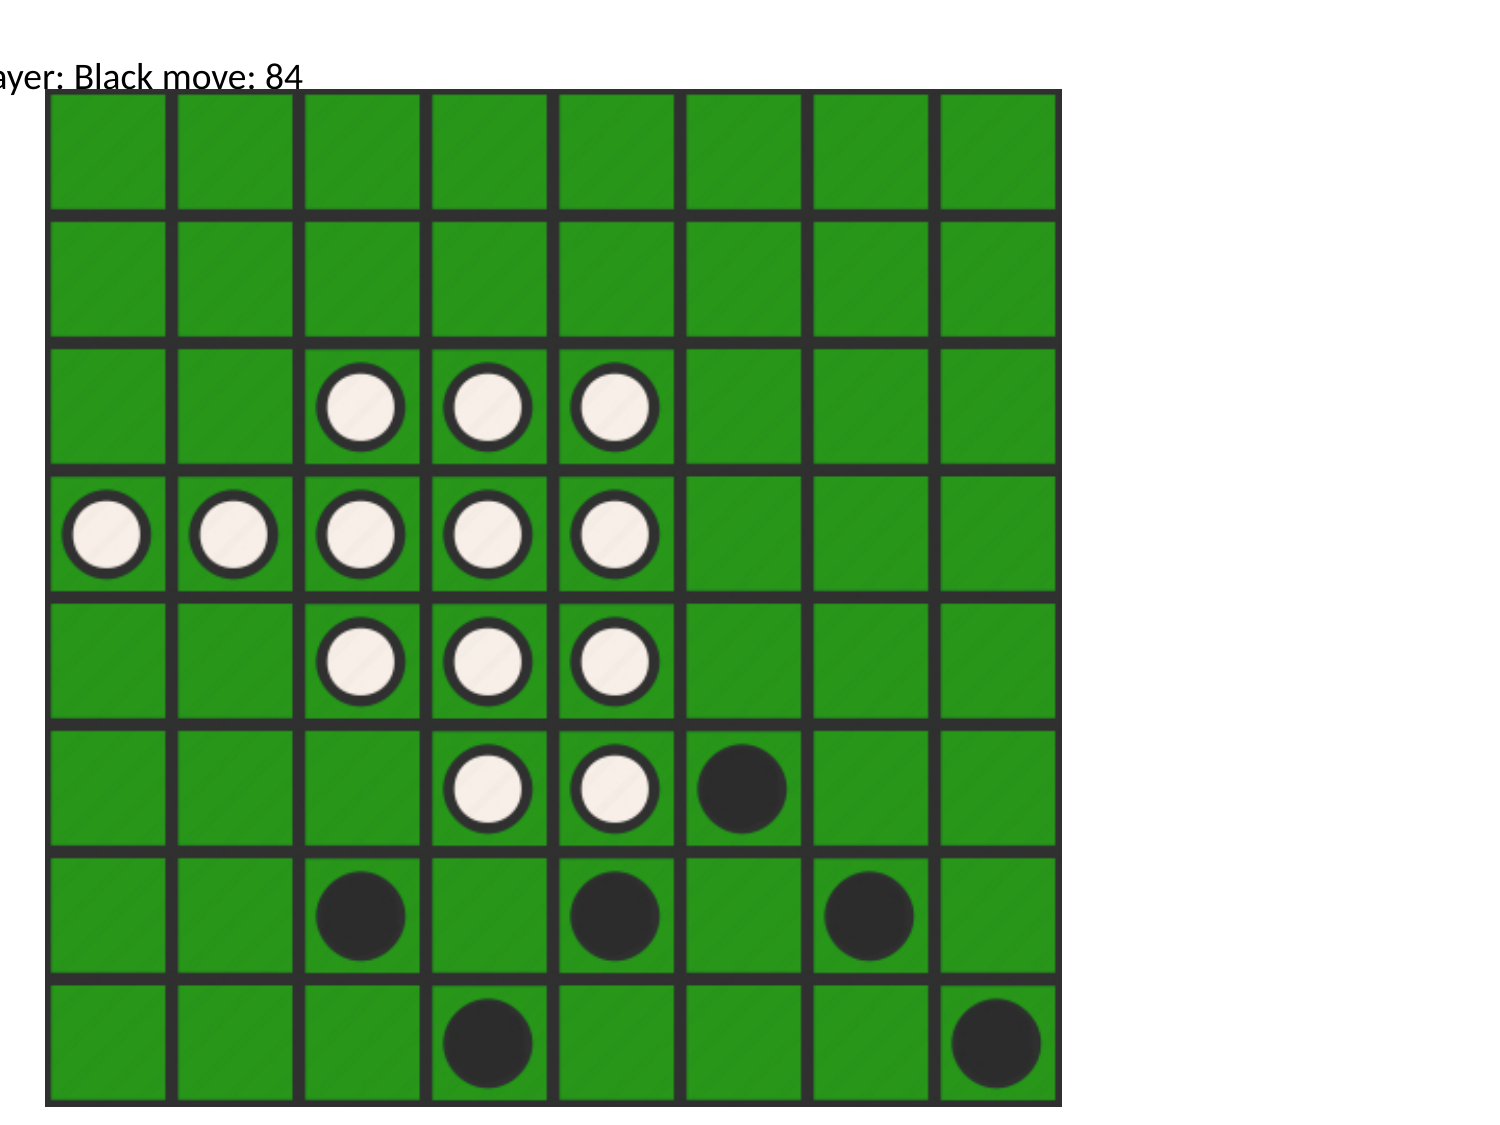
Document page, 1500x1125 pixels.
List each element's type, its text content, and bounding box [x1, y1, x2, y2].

text_box turn: 15 player: Black move: 84 [0, 44, 319, 105]
picture [44, 89, 1062, 1107]
